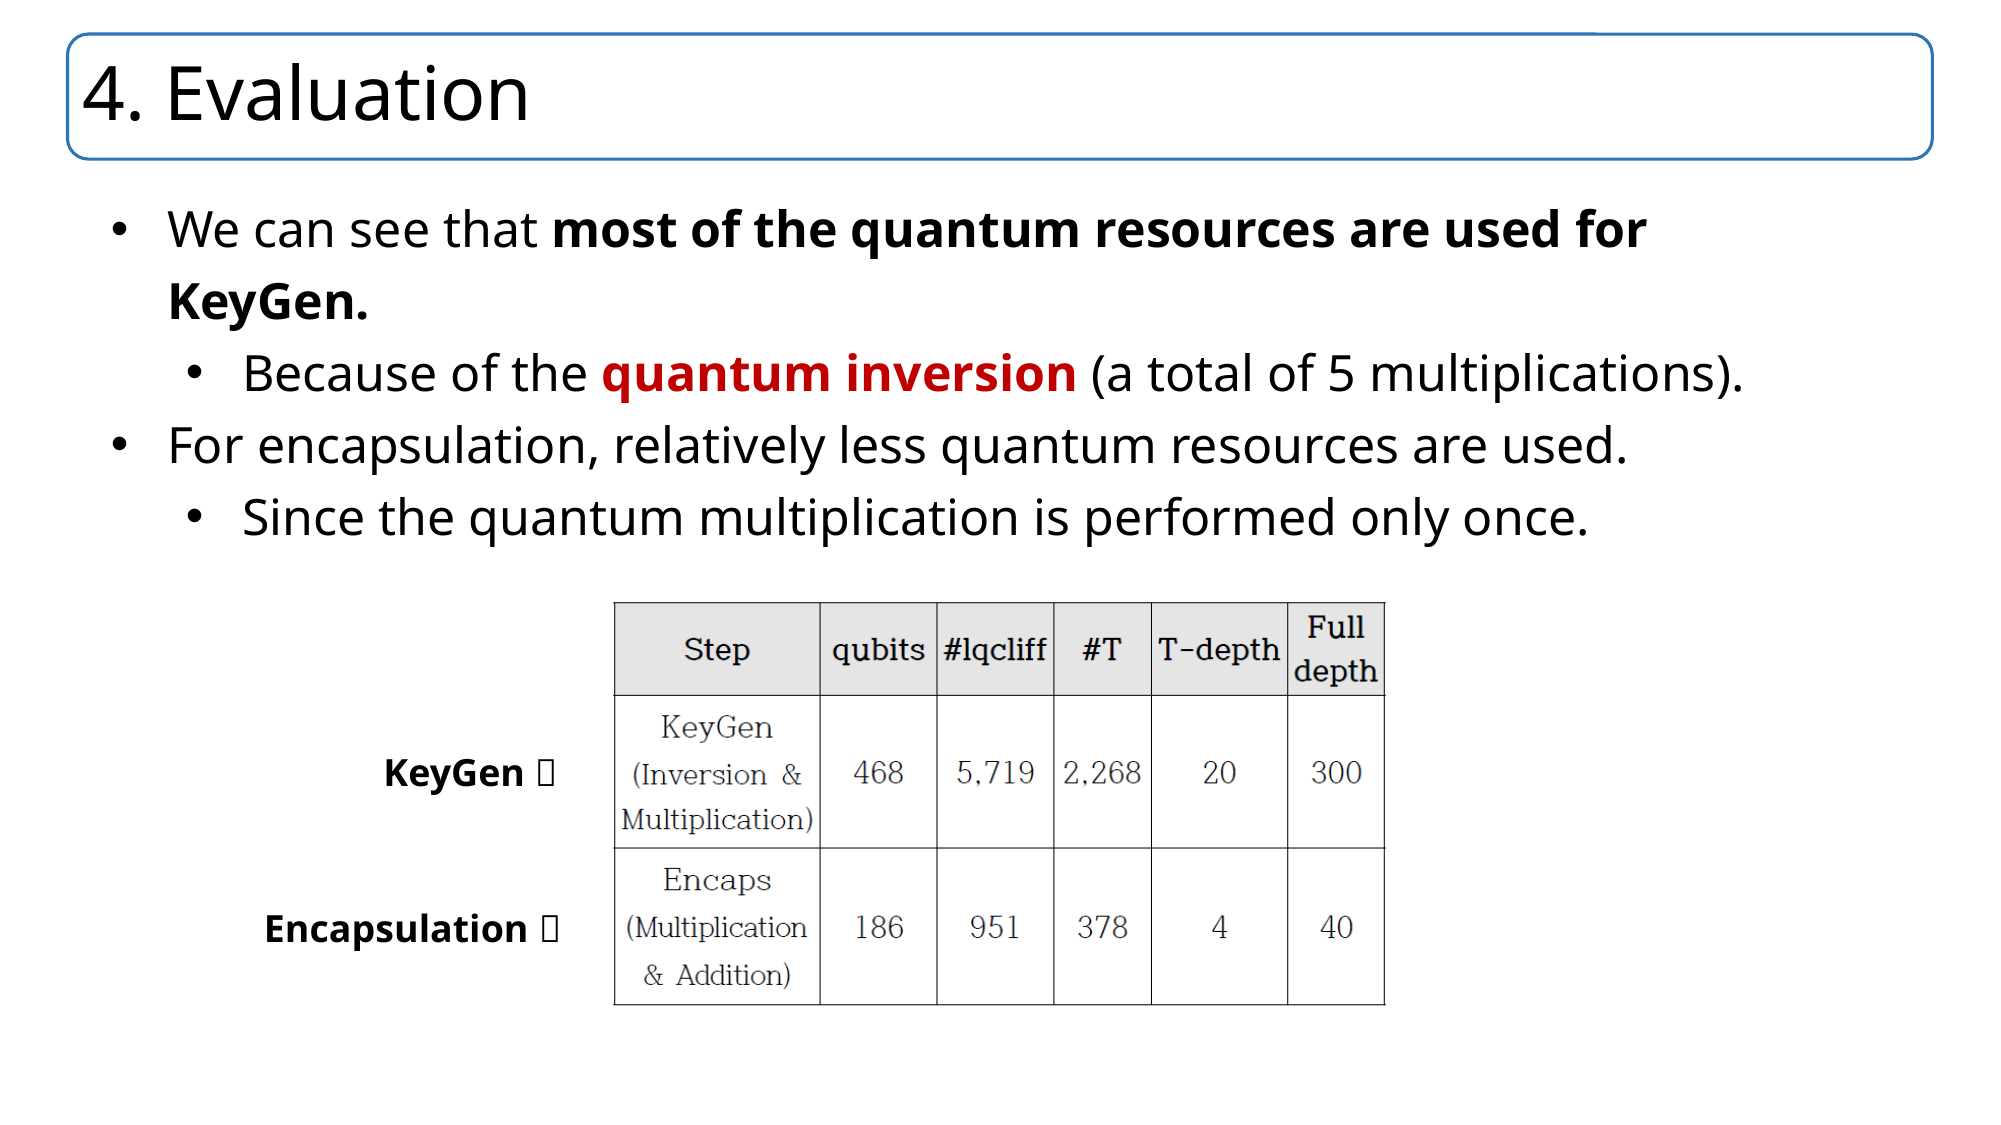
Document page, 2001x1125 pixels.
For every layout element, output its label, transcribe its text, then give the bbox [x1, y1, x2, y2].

text_box We can see that most of the quantum resources are used for KeyGen. Because of the quantum inversion (a total of 5 multiplications). For encapsulation, relatively less quantum resources are used. Since the quantum multiplication is performed only once. [96, 178, 1772, 553]
text_box Encapsulation  [249, 898, 577, 958]
text_box KeyGen  [368, 741, 573, 802]
title 4. Evaluation [67, 34, 1933, 160]
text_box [601, 589, 1399, 1125]
